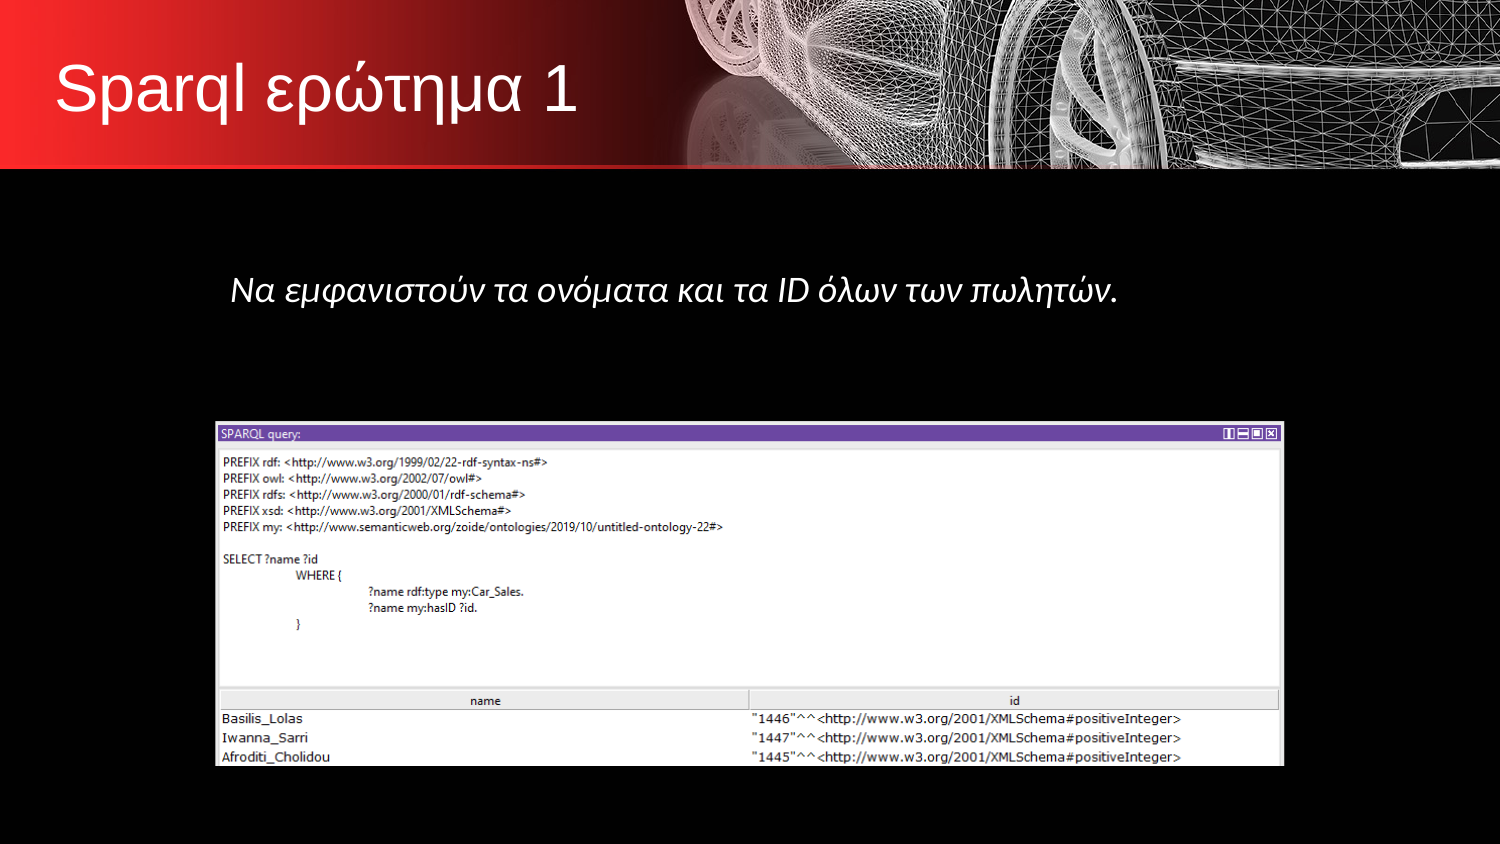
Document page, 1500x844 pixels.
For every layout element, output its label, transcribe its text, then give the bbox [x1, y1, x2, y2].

picture [0, 0, 1500, 844]
text_box Να εμφανιστούν τα ονόματα και τα ID όλων των πωλητών. [215, 257, 1285, 318]
text_box Sparql ερώτημα 1 [0, 37, 653, 132]
